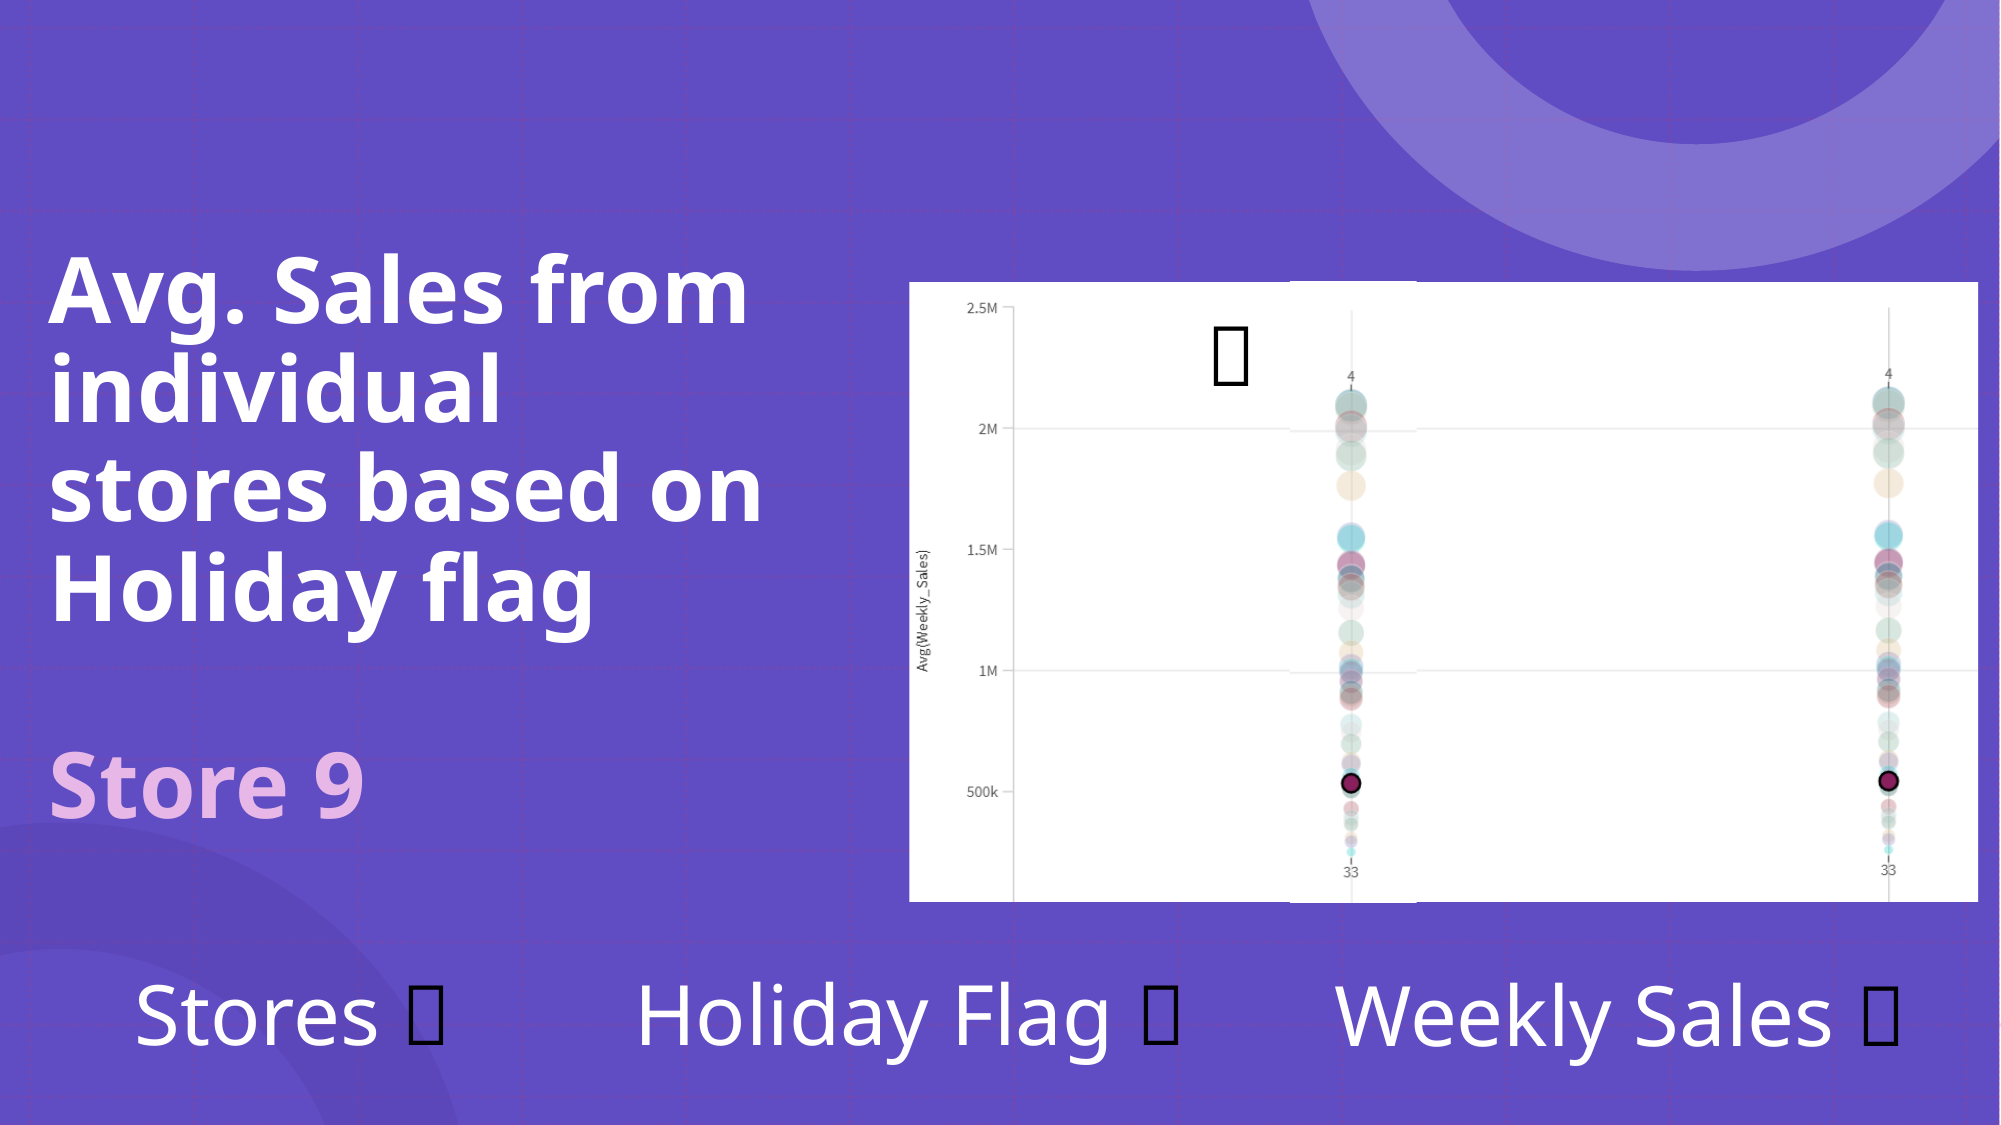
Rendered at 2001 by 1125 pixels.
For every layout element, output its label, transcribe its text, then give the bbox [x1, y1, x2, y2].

text_box Weekly Sales 💸 [1241, 955, 2000, 1071]
text_box ​Stores 🏪​ [68, 954, 519, 1070]
title Avg. Sales from individual stores based on Holiday flag Store 9 [34, 97, 911, 987]
text_box Holiday Flag 🎄 [561, 954, 1260, 1070]
picture [909, 281, 1979, 903]
